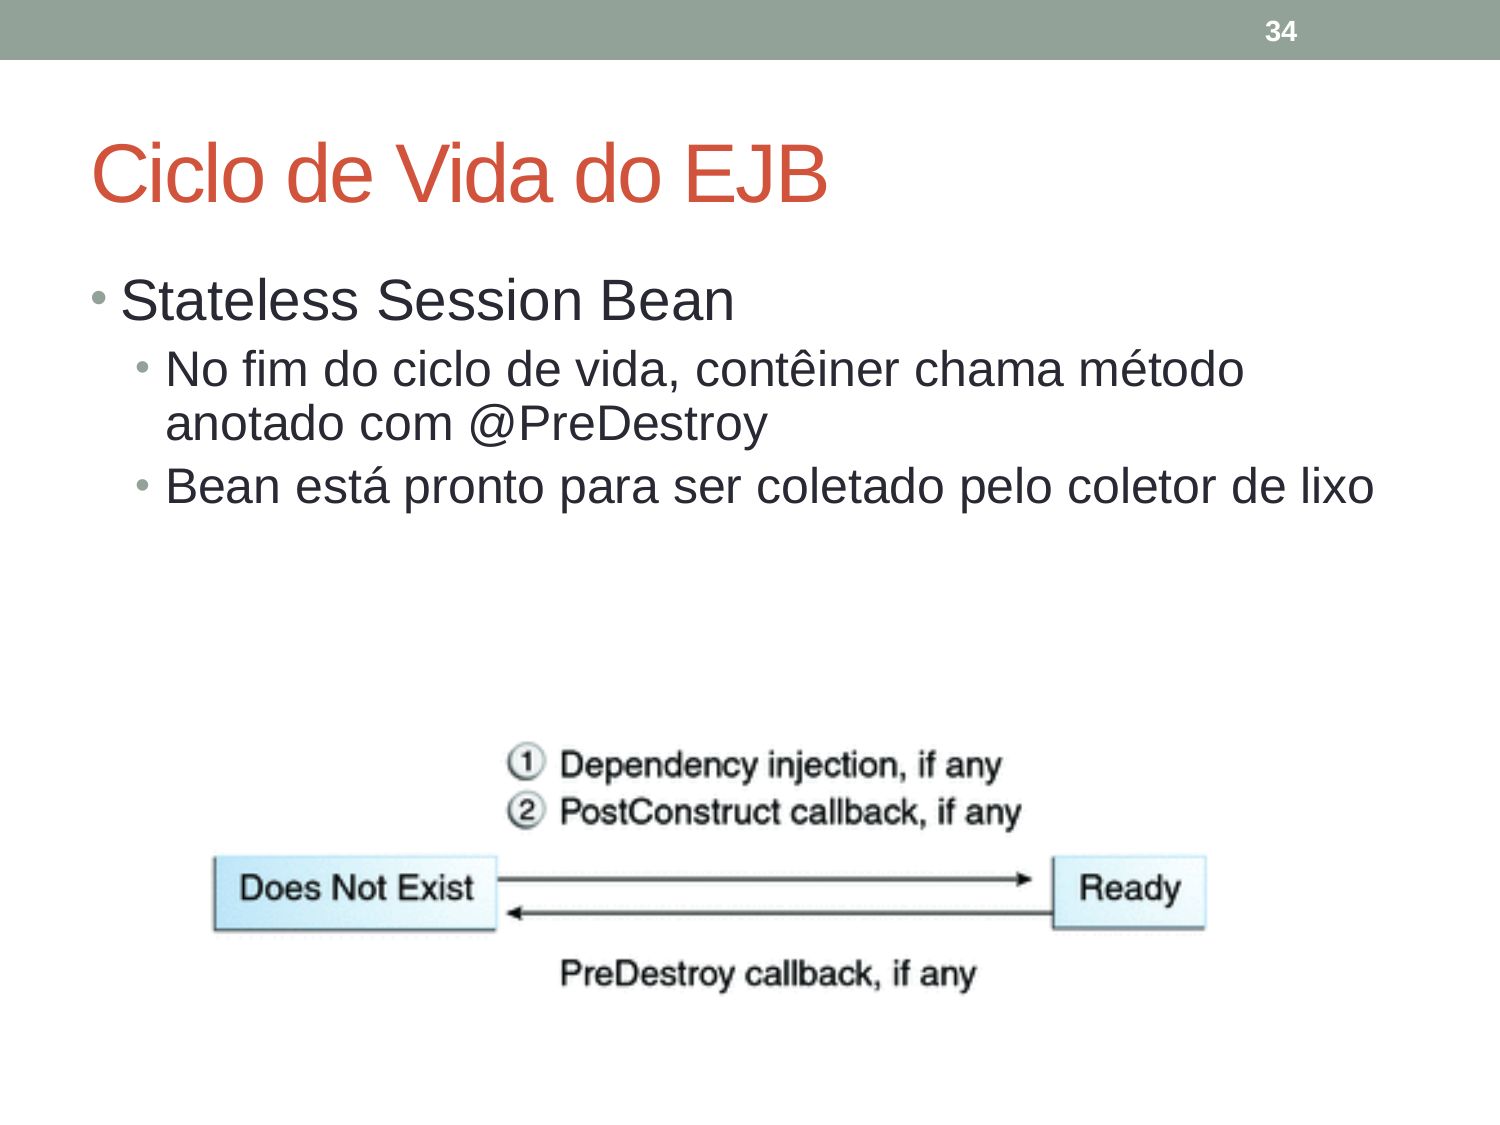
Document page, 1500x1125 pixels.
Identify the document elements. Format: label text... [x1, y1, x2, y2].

picture [194, 727, 1232, 1012]
slide_number 34 [1250, 3, 1425, 57]
list Stateless Session Bean No fim do ciclo de vida, contêiner chama método anotado com @PreDestroy Bean está pronto para ser coletado pelo coletor de lixo [75, 262, 1425, 1063]
title Ciclo de Vida do EJB [75, 87, 1425, 250]
